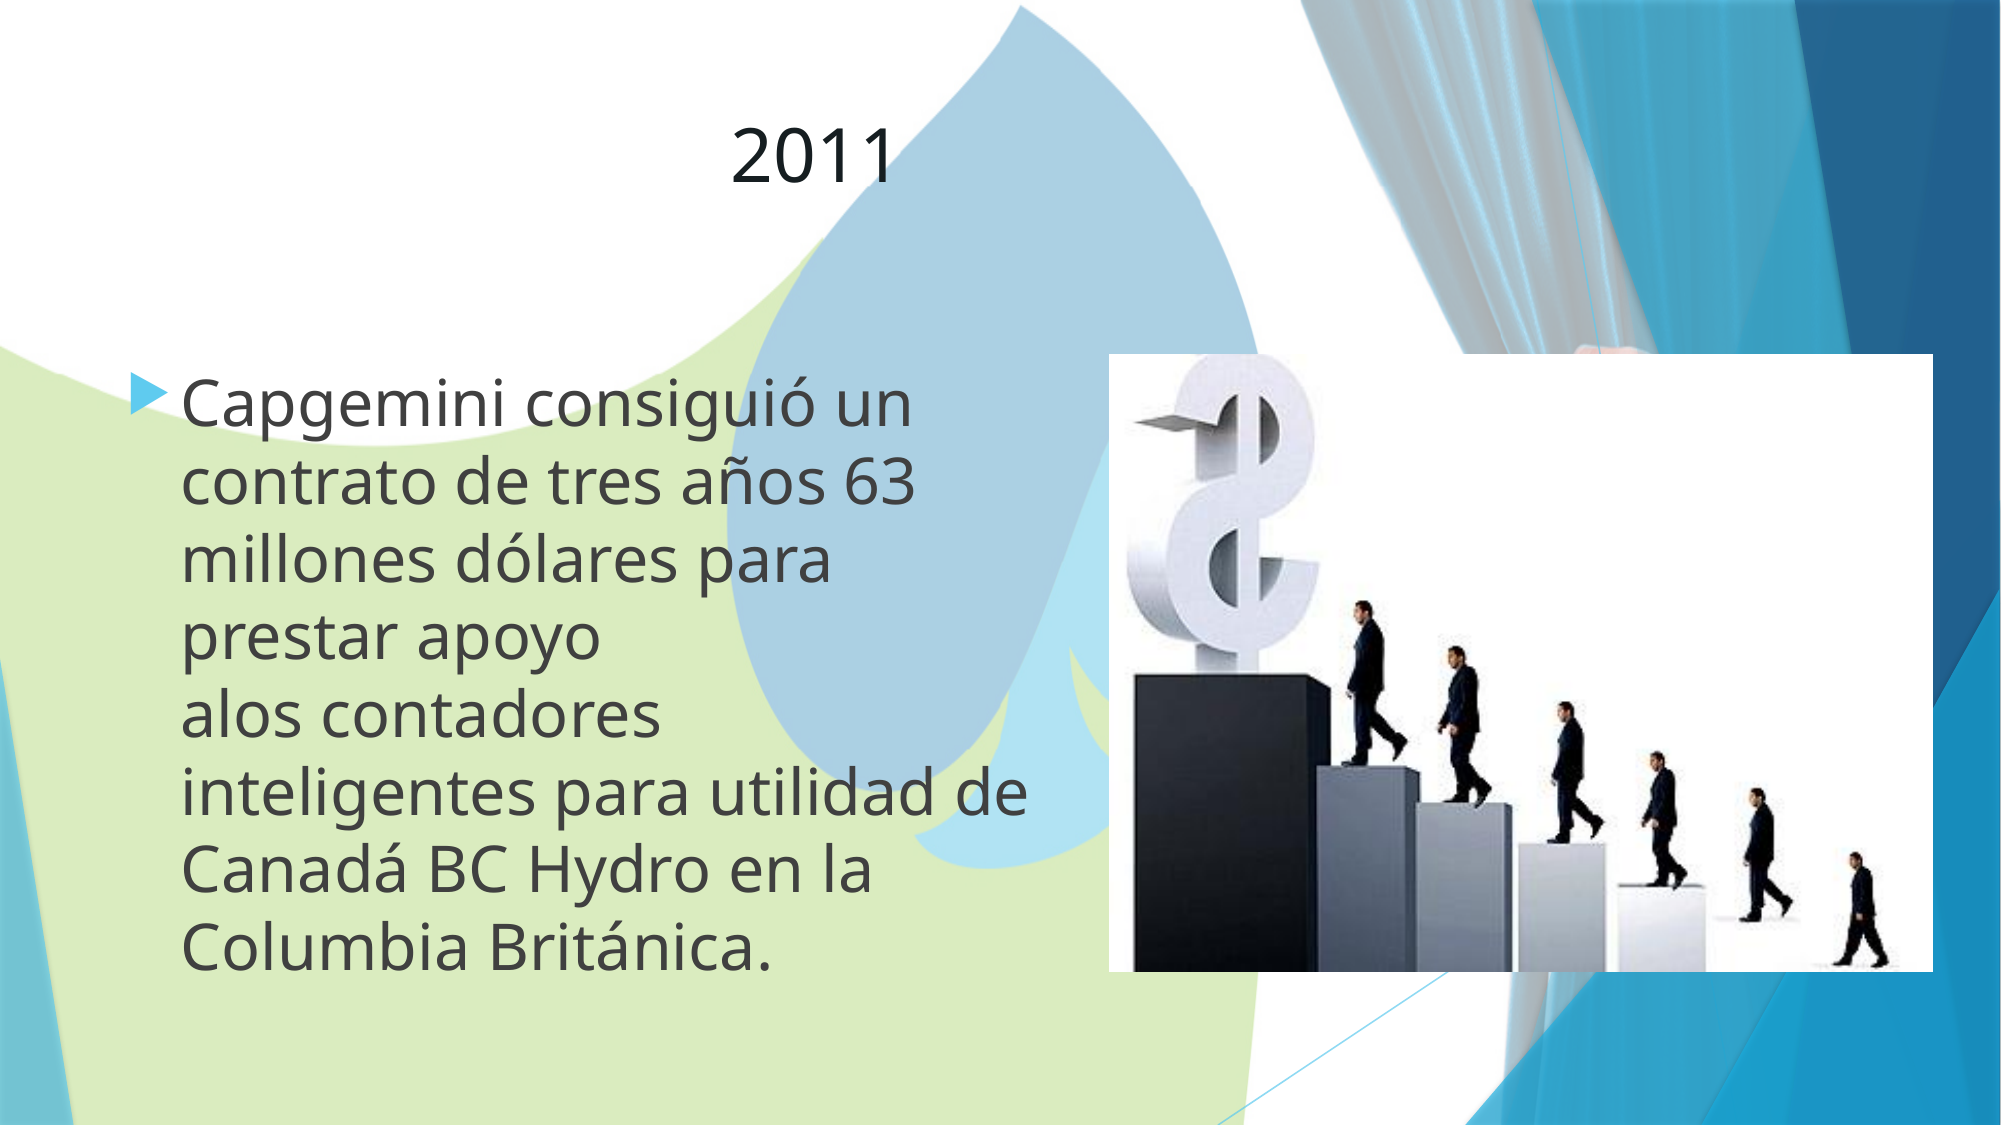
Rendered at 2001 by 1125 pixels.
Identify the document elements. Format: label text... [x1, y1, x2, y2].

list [1108, 353, 1934, 973]
title 2011 [111, 99, 1522, 317]
list Capgemini consiguió un contrato de tres años 63 millones dólares para prestar apoyo alos contadores inteligentes para utilidad de Canadá BC Hydro en la Columbia Británica. [111, 354, 1074, 992]
